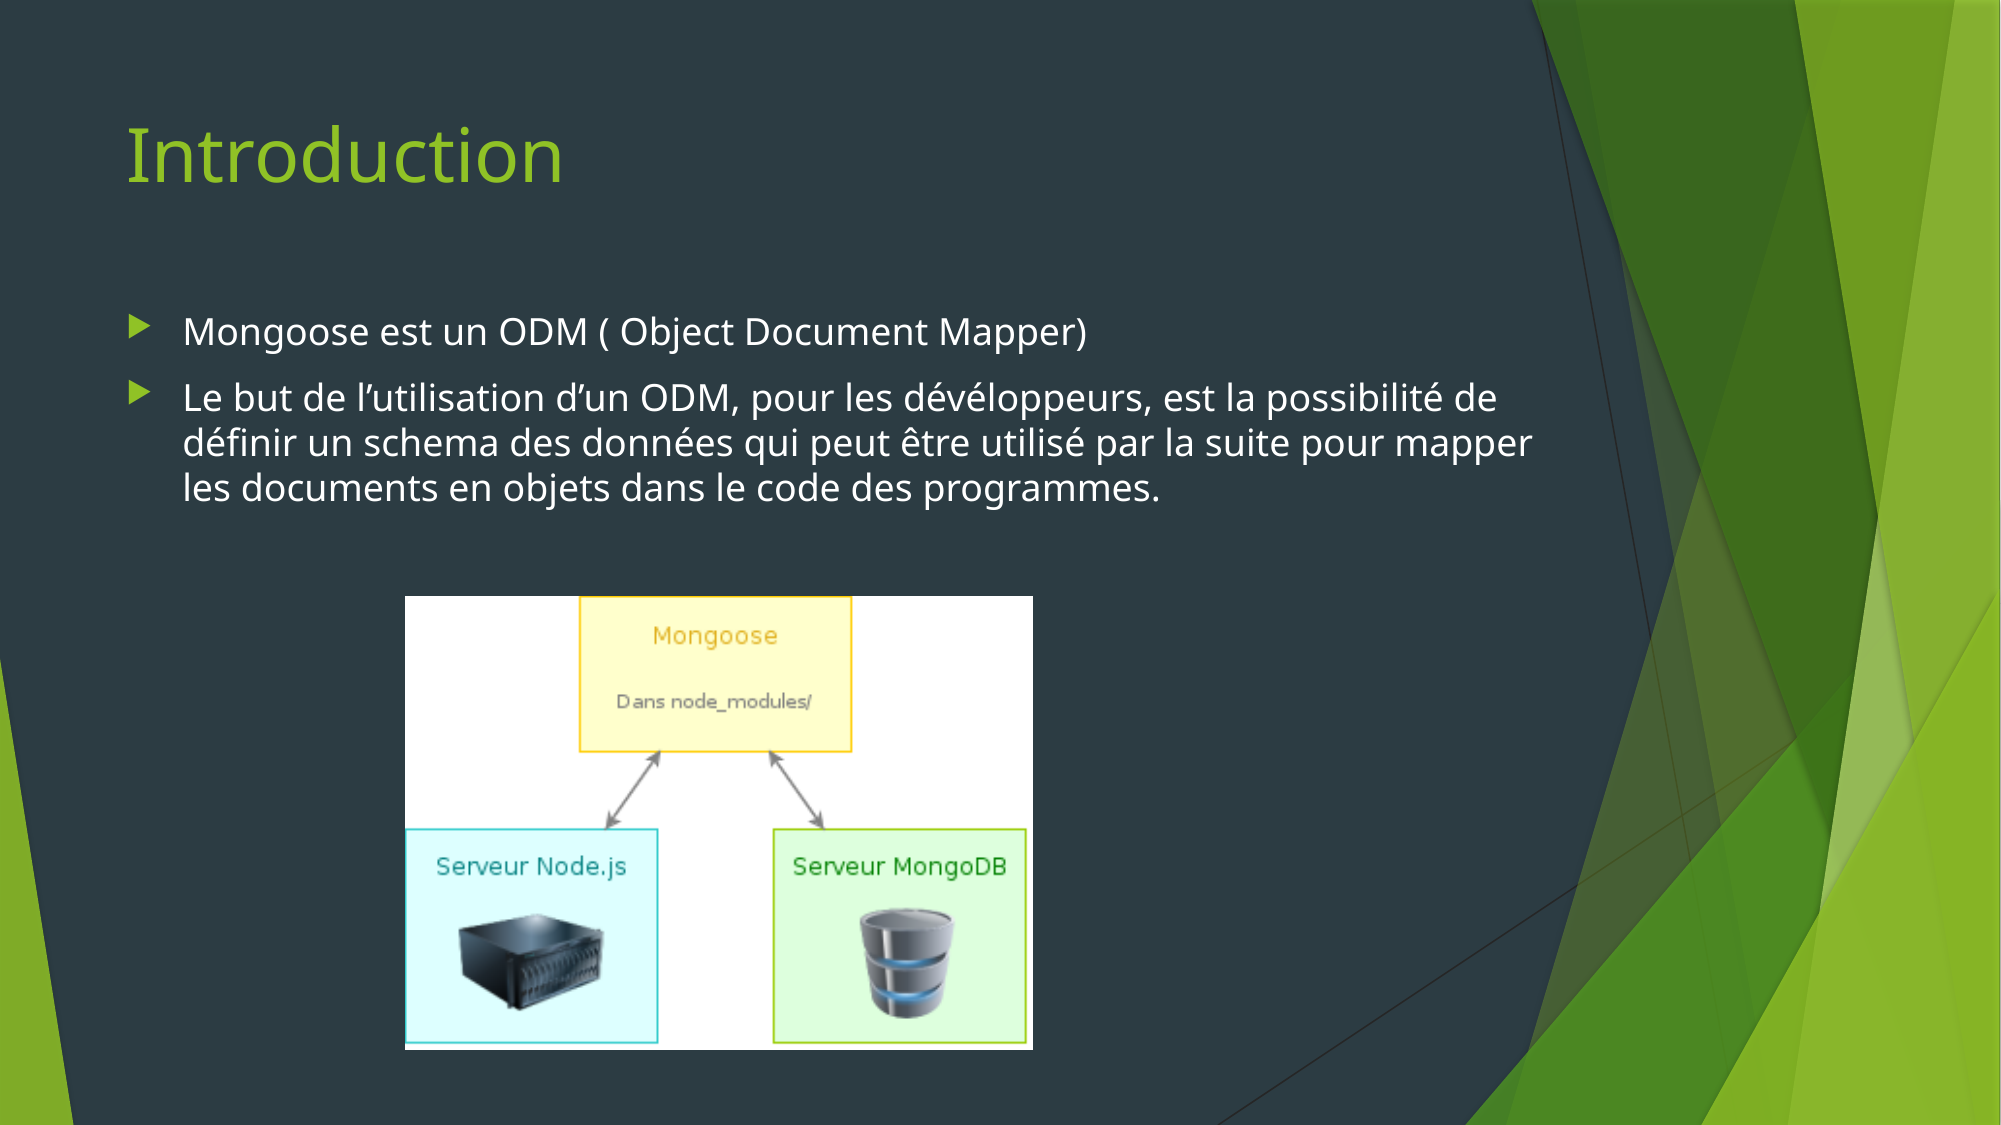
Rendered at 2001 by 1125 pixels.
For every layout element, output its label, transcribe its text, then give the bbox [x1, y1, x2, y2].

list Mongoose est un ODM ( Object Document Mapper) Le but de l’utilisation d’un ODM, pour les dévéloppeurs, est la possibilité de définir un schema des données qui peut être utilisé par la suite pour mapper les documents en objets dans le code des programmes. [111, 300, 1585, 563]
title Introduction [111, 99, 1522, 300]
picture [404, 596, 1033, 1051]
